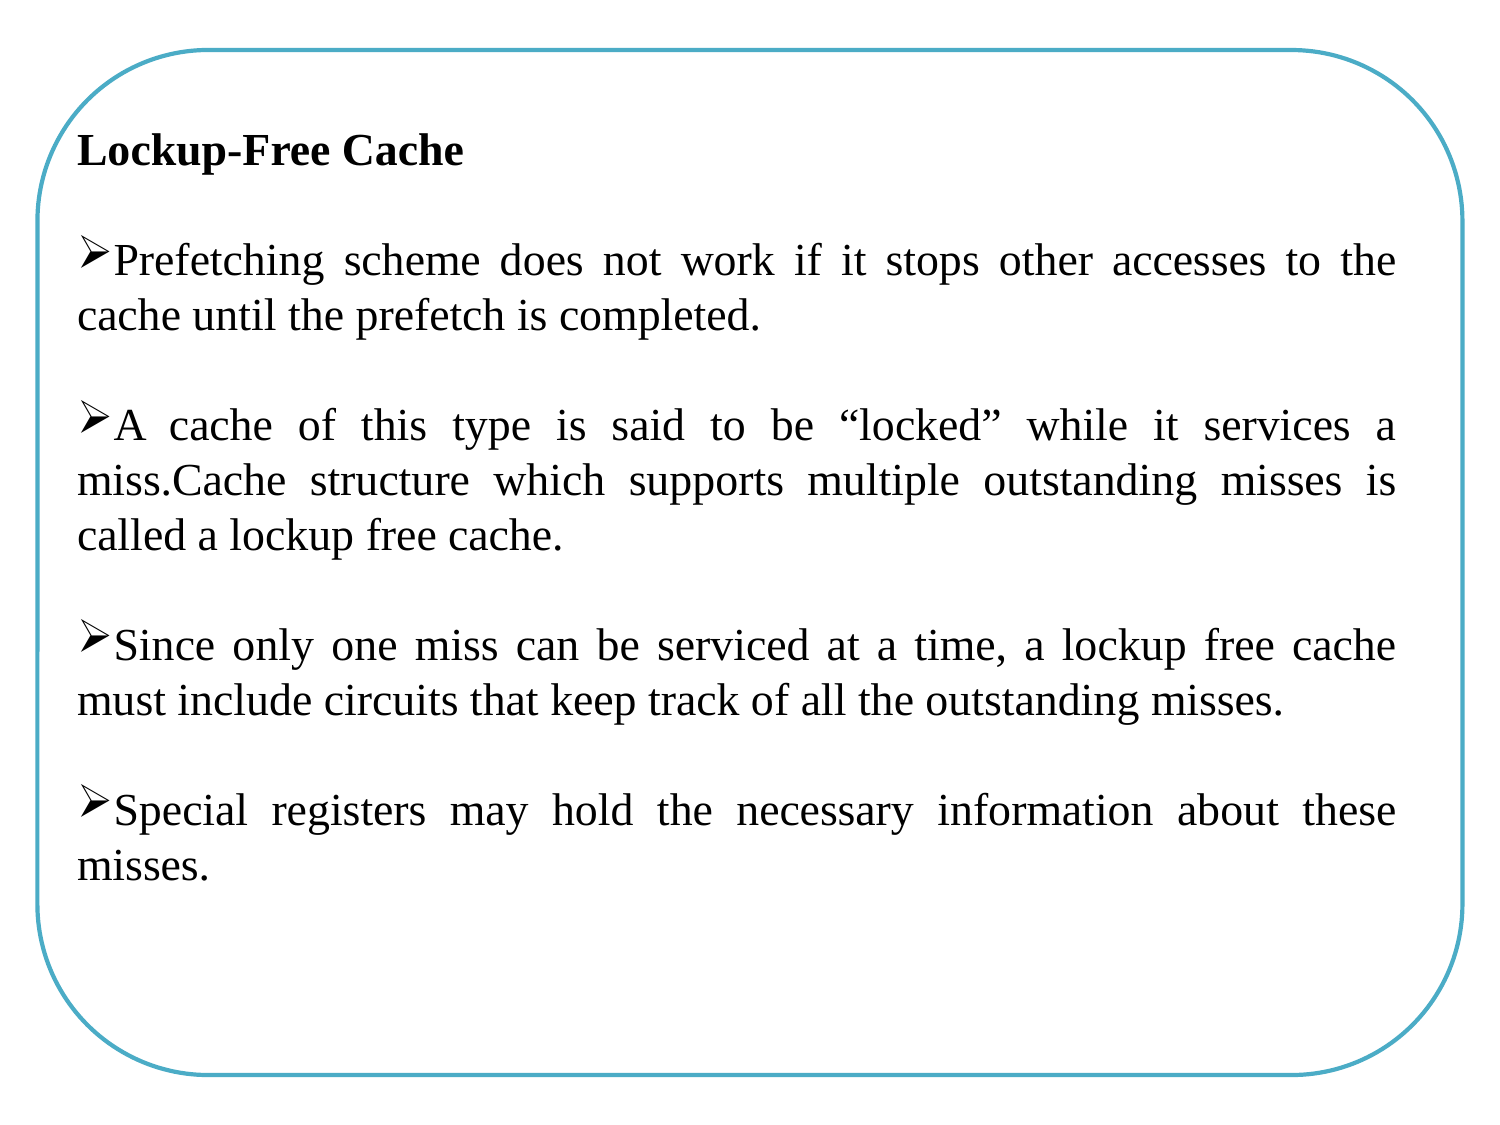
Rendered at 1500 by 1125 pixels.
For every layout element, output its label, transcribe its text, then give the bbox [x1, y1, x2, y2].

text_box [35, 47, 1465, 1078]
text_box Lockup-Free Cache Prefetching scheme does not work if it stops other accesses to the cache until the prefetch is completed. A cache of this type is said to be “locked” while it services a miss.Cache structure which supports multiple outstanding misses is called a lockup free cache. Since only one miss can be serviced at a time, a lockup free cache must include circuits that keep track of all the outstanding misses. Special registers may hold the necessary information about these misses. [62, 112, 1413, 897]
